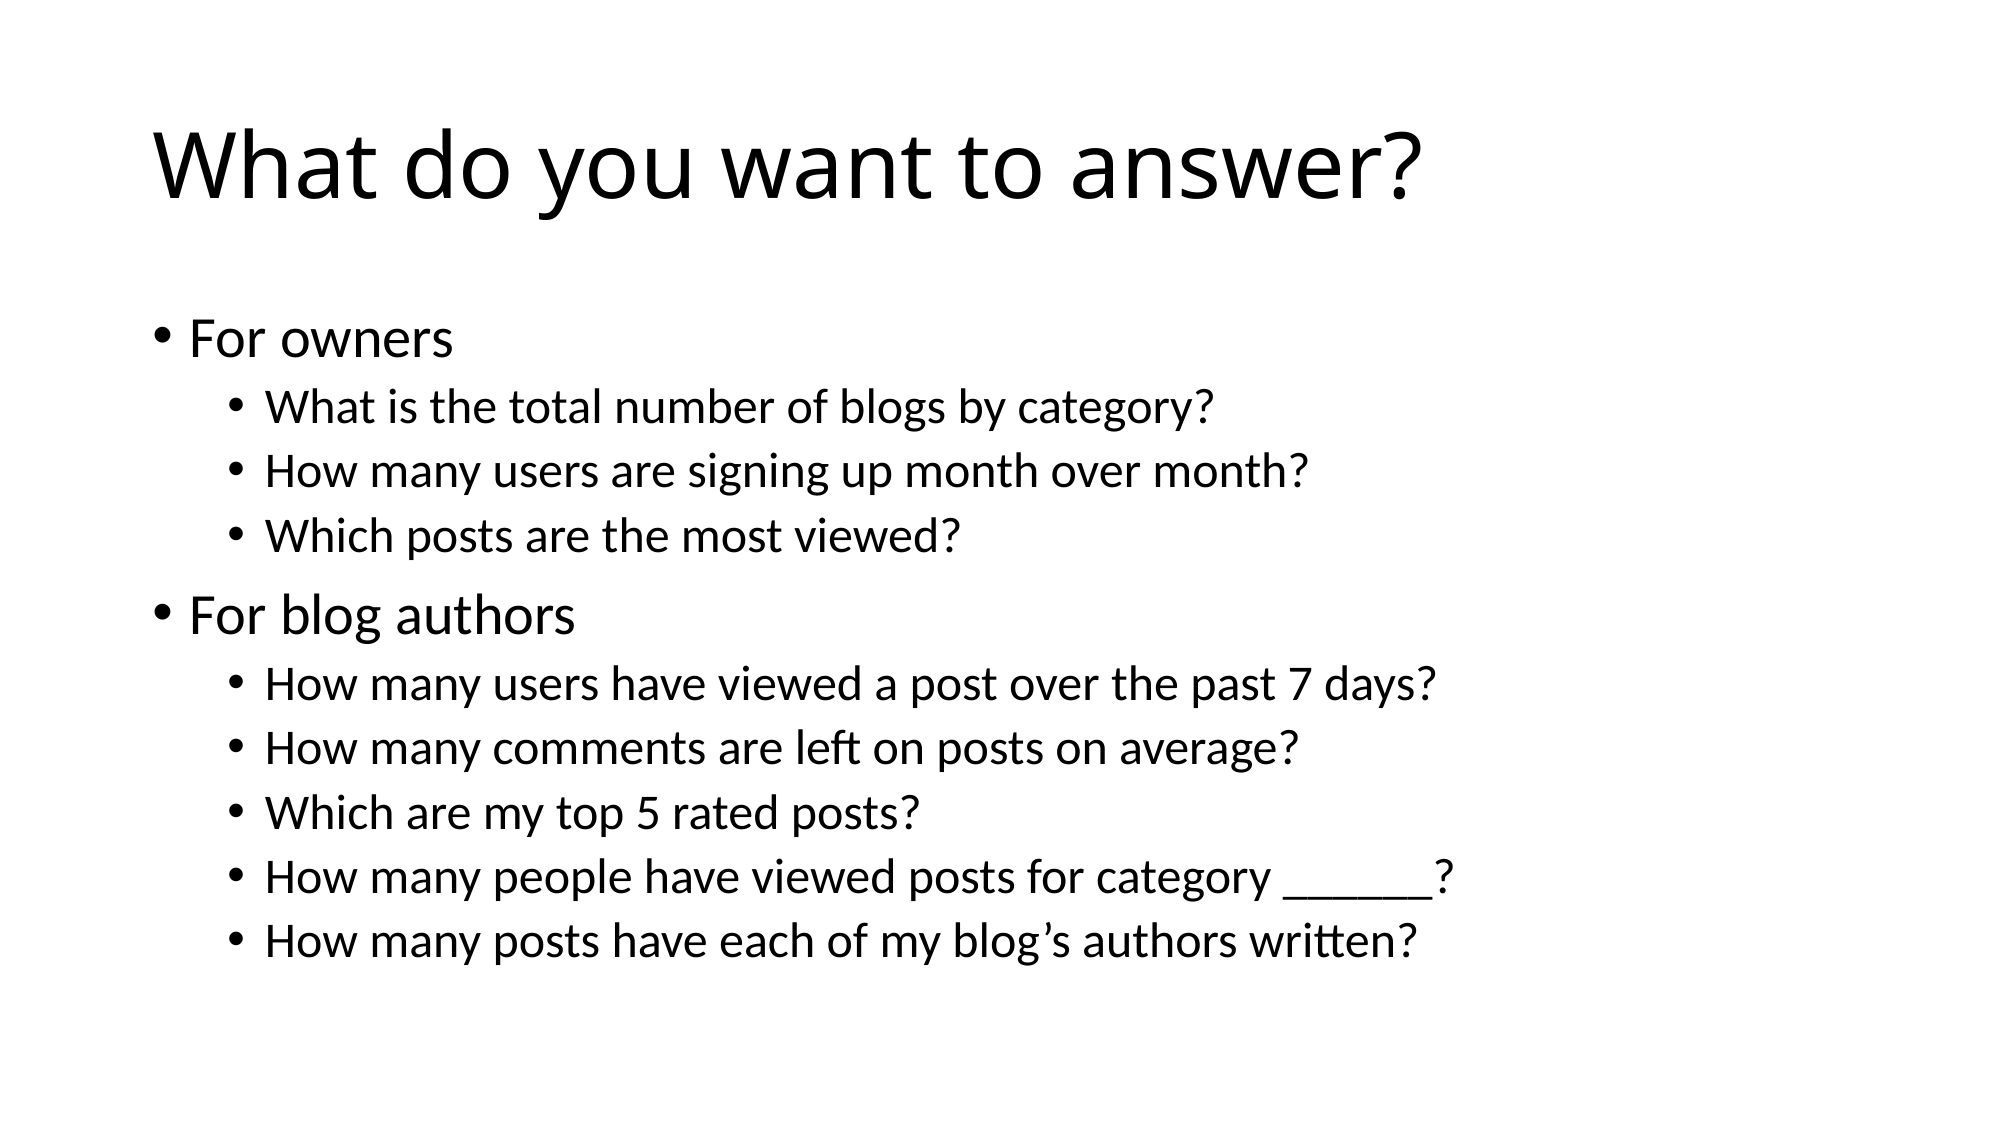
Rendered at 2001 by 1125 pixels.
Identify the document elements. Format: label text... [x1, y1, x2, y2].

title What do you want to answer? [137, 59, 1863, 278]
list For owners What is the total number of blogs by category? How many users are signing up month over month? Which posts are the most viewed? For blog authors How many users have viewed a post over the past 7 days? How many comments are left on posts on average? Which are my top 5 rated posts? How many people have viewed posts for category ______? How many posts have each of my blog’s authors written? [137, 299, 1863, 1014]
